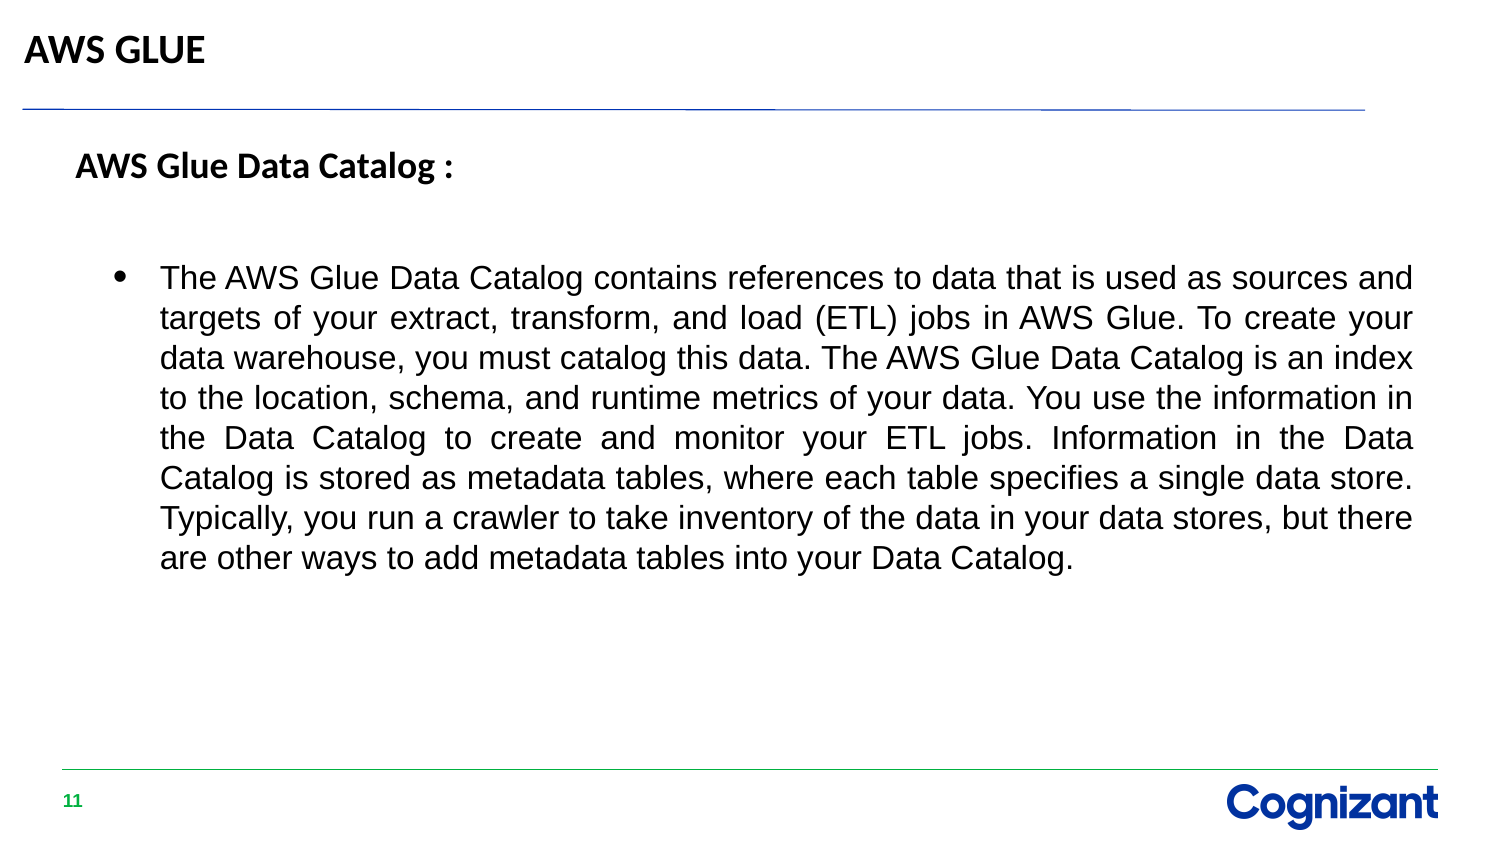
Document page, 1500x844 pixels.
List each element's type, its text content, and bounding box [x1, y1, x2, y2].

picture [1227, 784, 1438, 830]
list AWS Glue Data Catalog : The AWS Glue Data Catalog contains references to data that is used as sources and targets of your extract, transform, and load (ETL) jobs in AWS Glue. To create your data warehouse, you must catalog this data. The AWS Glue Data Catalog is an index to the location, schema, and runtime metrics of your data. You use the information in the Data Catalog to create and monitor your ETL jobs. Information in the Data Catalog is stored as metadata tables, where each table specifies a single data store. Typically, you run a crawler to take inventory of the data in your data stores, but there are other ways to add metadata tables into your Data Catalog. [75, 141, 1416, 614]
text_box 11 [63, 787, 101, 813]
title AWS GLUE [24, 27, 1400, 85]
